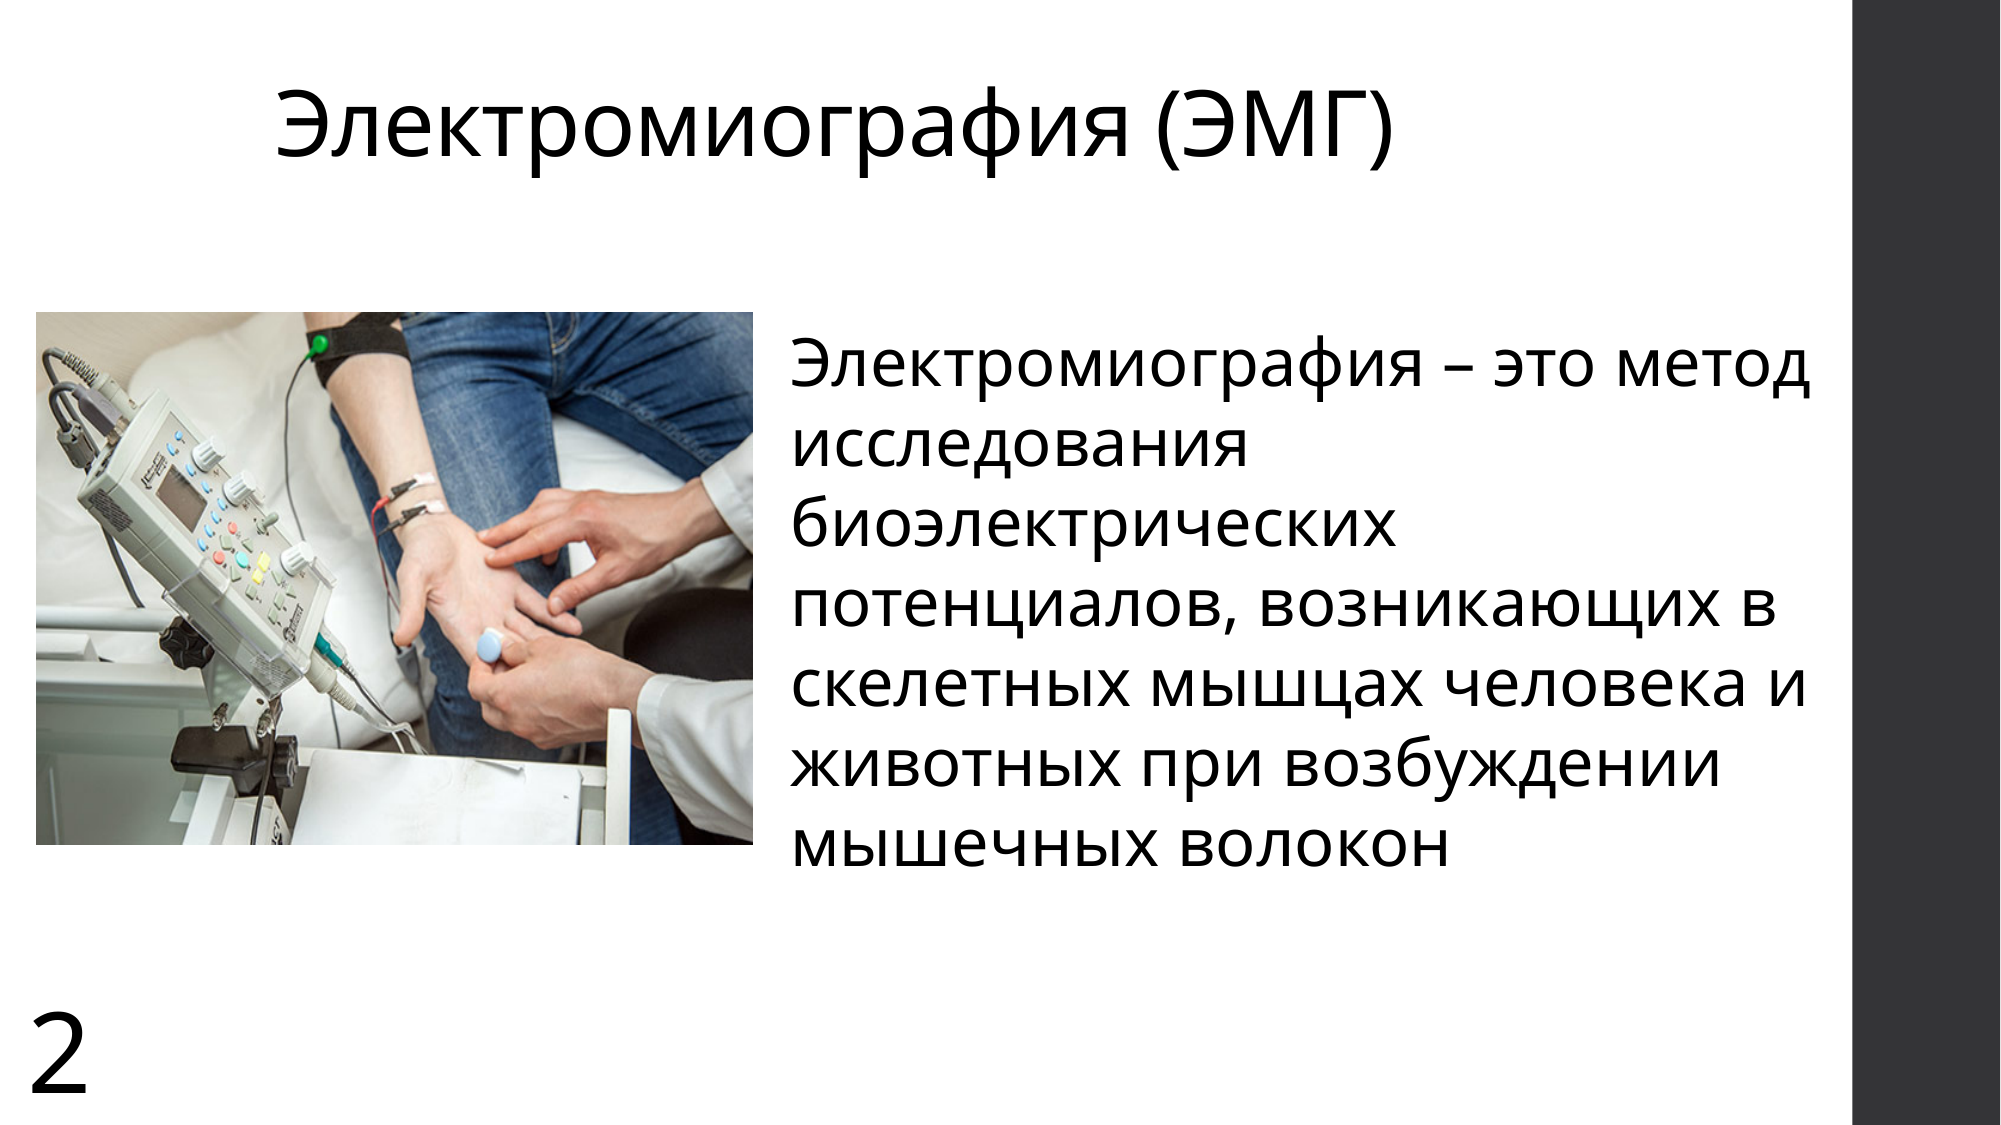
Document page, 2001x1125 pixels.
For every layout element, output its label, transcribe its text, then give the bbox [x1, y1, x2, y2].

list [36, 312, 753, 845]
text_box 2 [13, 973, 107, 1124]
text_box Электромиография – это метод исследования биоэлектрических потенциалов, возникающих в скелетных мышцах человека и животных при возбуждении мышечных волокон [775, 312, 1874, 887]
title Электромиография (ЭМГ) [260, 44, 1625, 185]
